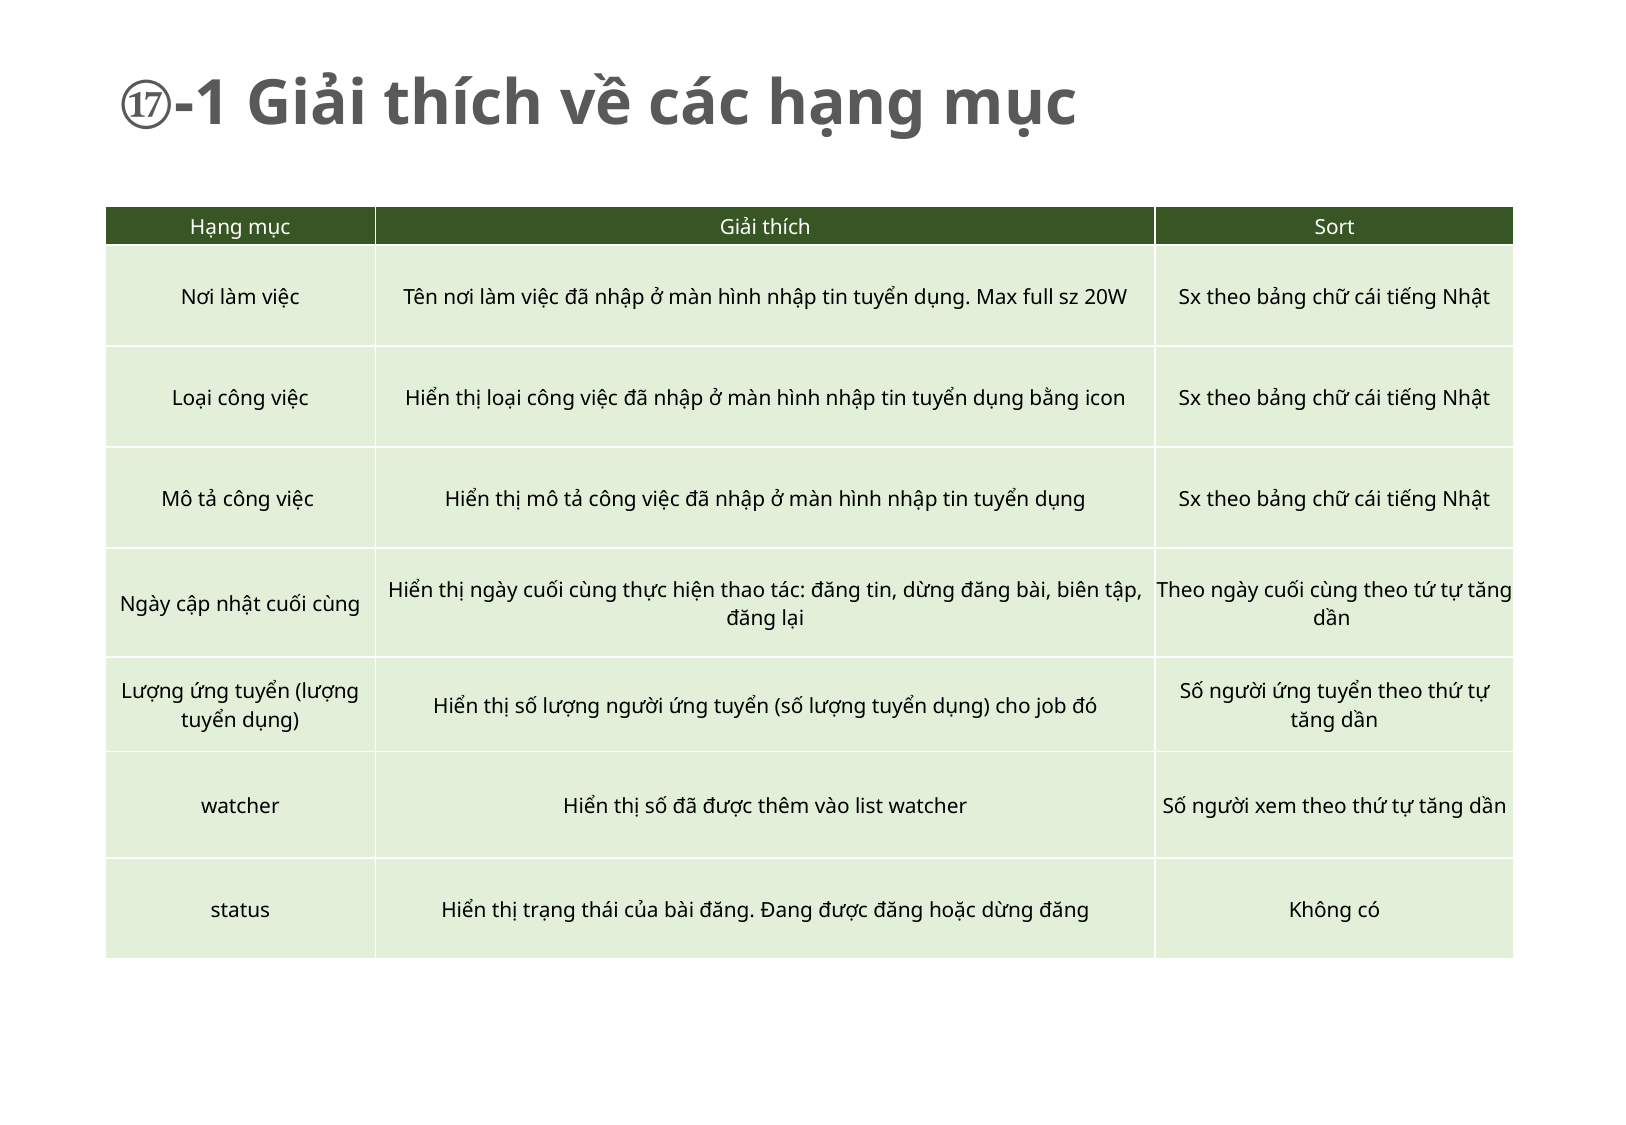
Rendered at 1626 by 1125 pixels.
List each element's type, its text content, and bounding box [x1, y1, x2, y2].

table_cell Tên nơi làm việc đã nhập ở màn hình nhập tin tuyển dụng. Max full sz 20W [376, 246, 1154, 345]
table_cell watcher [106, 752, 375, 857]
table_header Sort [1156, 207, 1513, 244]
table_header Hạng mục [106, 207, 375, 244]
table_cell Hiển thị số đã được thêm vào list watcher [376, 752, 1154, 857]
table_cell Số người xem theo thứ tự tăng dần [1156, 752, 1513, 857]
table_cell Lượng ứng tuyển (lượng tuyển dụng) [106, 658, 375, 751]
table_cell Mô tả công việc [106, 448, 375, 547]
table_cell Sx theo bảng chữ cái tiếng Nhật [1156, 246, 1513, 345]
table_cell Sx theo bảng chữ cái tiếng Nhật [1156, 448, 1513, 547]
table_cell Hiển thị số lượng người ứng tuyển (số lượng tuyển dụng) cho job đó [376, 658, 1154, 751]
table_cell Theo ngày cuối cùng theo tứ tự tăng dần [1156, 549, 1513, 656]
text_box ⑰-1 Giải thích về các hạng mục [105, 54, 1514, 145]
table_cell Hiển thị mô tả công việc đã nhập ở màn hình nhập tin tuyển dụng [376, 448, 1154, 547]
table_cell Sx theo bảng chữ cái tiếng Nhật [1156, 347, 1513, 446]
table_cell Ngày cập nhật cuối cùng [106, 549, 375, 656]
table_cell status [106, 859, 375, 958]
table_cell Hiển thị loại công việc đã nhập ở màn hình nhập tin tuyển dụng bằng icon [376, 347, 1154, 446]
table_header Giải thích [376, 207, 1154, 244]
table_cell Số người ứng tuyển theo thứ tự tăng dần [1156, 658, 1513, 751]
table_cell Hiển thị trạng thái của bài đăng. Đang được đăng hoặc dừng đăng [376, 859, 1154, 958]
table_cell Nơi làm việc [106, 246, 375, 345]
table_cell Không có [1156, 859, 1513, 958]
table_cell Loại công việc [106, 347, 375, 446]
table_cell Hiển thị ngày cuối cùng thực hiện thao tác: đăng tin, dừng đăng bài, biên tập, đăng lại [376, 549, 1154, 656]
